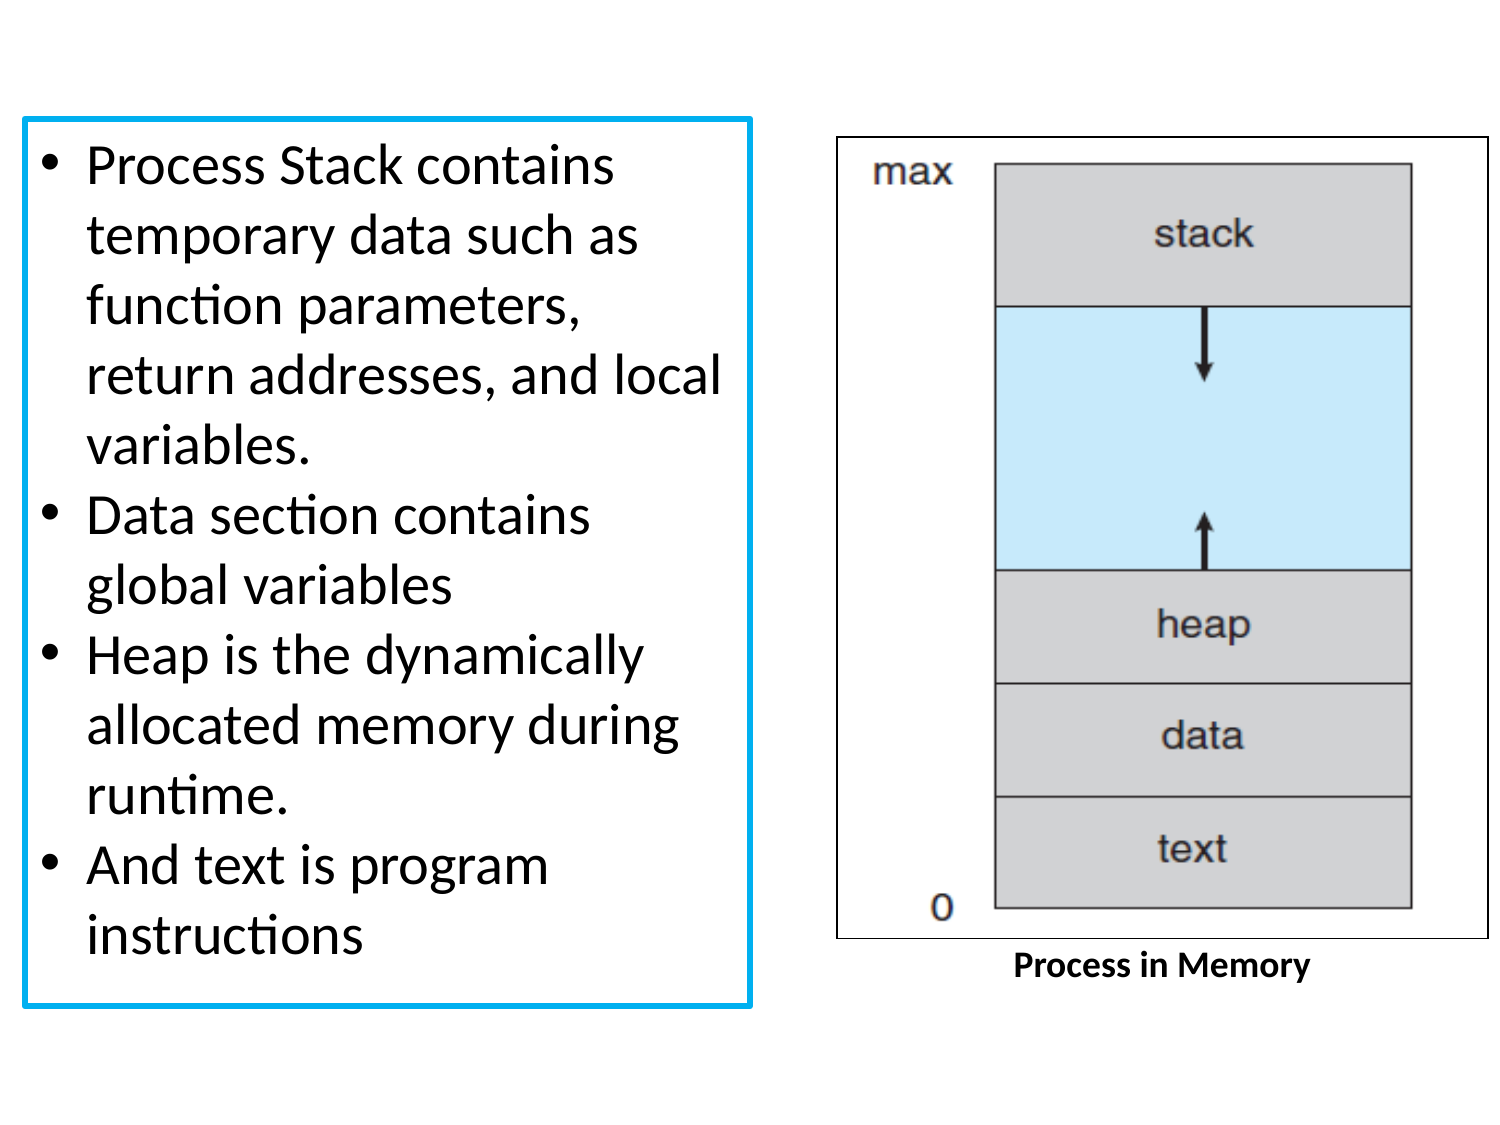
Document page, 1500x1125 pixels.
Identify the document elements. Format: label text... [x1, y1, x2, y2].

text_box Process Stack contains temporary data such as function parameters, return addresses, and local variables. Data section contains global variables Heap is the dynamically allocated memory during runtime. And text is program instructions [23, 117, 752, 1008]
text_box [837, 137, 1488, 988]
